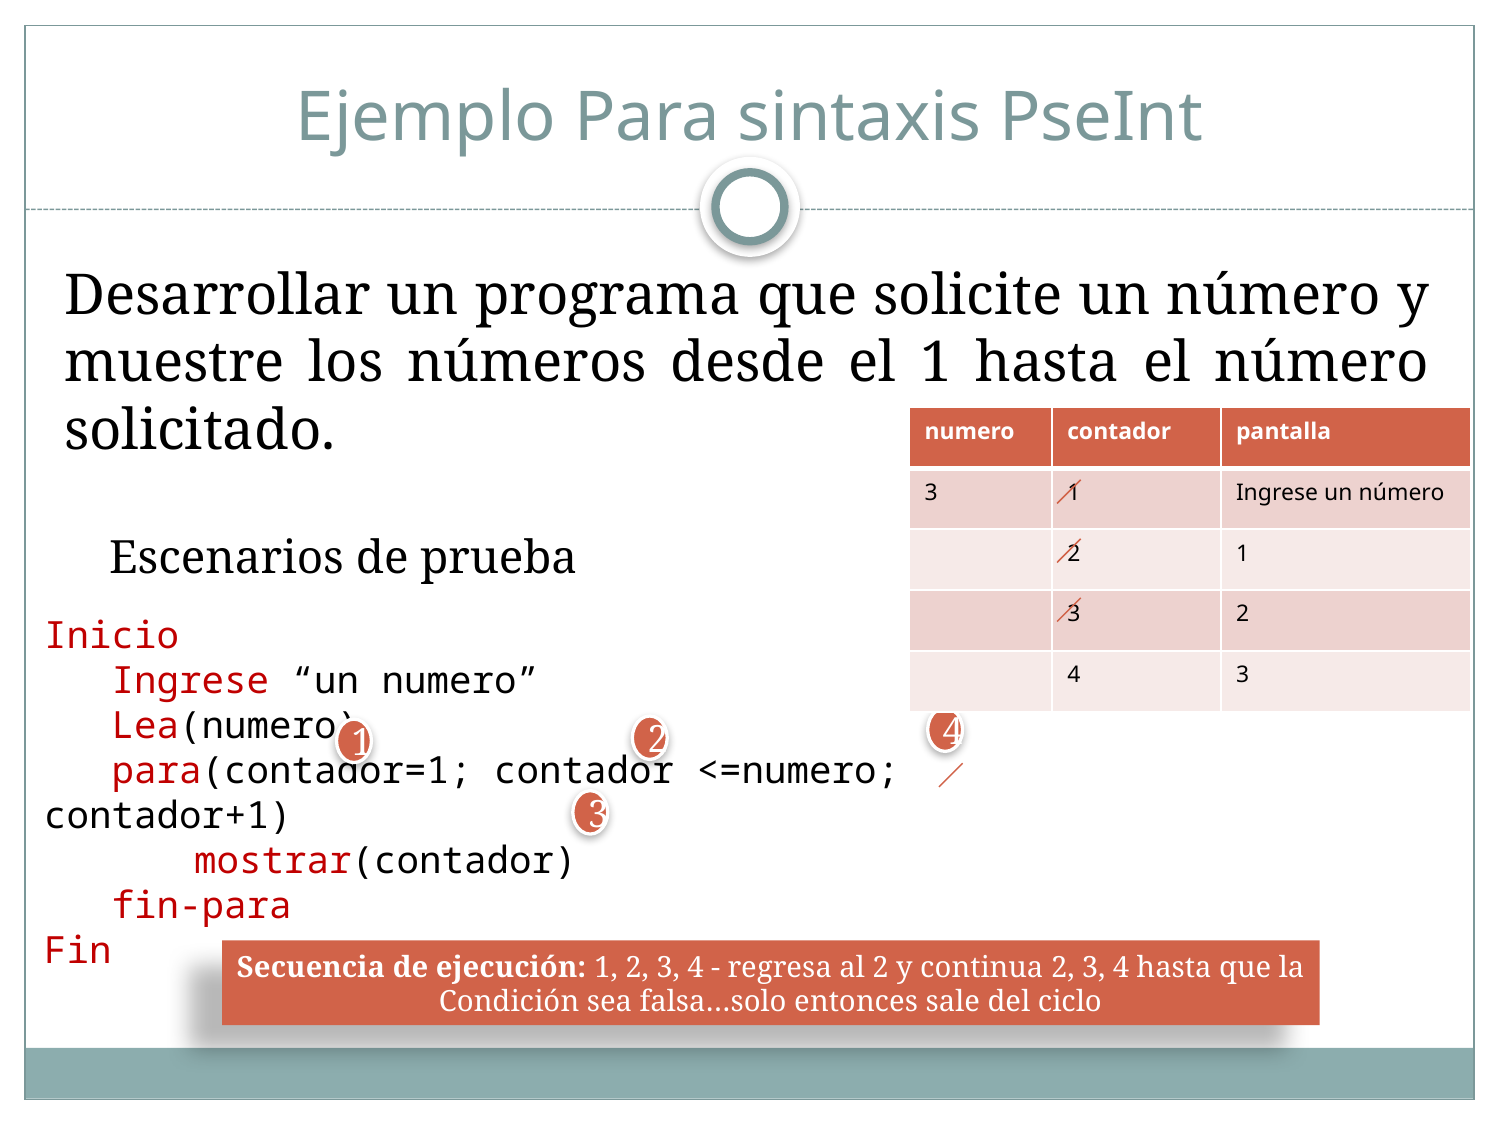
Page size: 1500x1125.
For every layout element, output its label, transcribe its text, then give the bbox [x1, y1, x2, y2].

title Ejemplo Para sintaxis PseInt [49, 37, 1450, 162]
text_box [1056, 479, 1081, 504]
table_cell 1 [1222, 530, 1470, 589]
text_box 1 [334, 717, 374, 765]
table_cell [910, 530, 1051, 589]
text_box Secuencia de ejecución: 1, 2, 3, 4 - regresa al 2 y continua 2, 3, 4 hasta que la Condición sea falsa…solo entonces sale del ciclo [222, 940, 1320, 1026]
table_header pantalla [1222, 408, 1470, 466]
table_cell 3 [910, 471, 1051, 528]
list Desarrollar un programa que solicite un número y muestre los números desde el 1 hasta el número solicitado. Escenarios de prueba [49, 250, 1445, 604]
table_cell 2 [1222, 591, 1470, 650]
table_cell Ingrese un número [1222, 471, 1470, 528]
table_header numero [910, 408, 1051, 466]
table_cell 3 [1053, 591, 1220, 650]
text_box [1056, 597, 1081, 622]
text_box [938, 762, 963, 788]
text_box 2 [630, 714, 669, 762]
table_cell [910, 652, 1051, 711]
table_cell 1 [1053, 471, 1220, 528]
text_box 3 [571, 788, 610, 836]
table_cell [910, 591, 1051, 650]
table_cell 2 [1053, 530, 1220, 589]
table_header contador [1053, 408, 1220, 466]
text_box 4 [925, 713, 965, 754]
table_cell 4 [1053, 652, 1220, 711]
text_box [1056, 538, 1081, 563]
table_cell 3 [1222, 652, 1470, 711]
text_box Inicio Ingrese “un numero” Lea(numero) para(contador=1; contador <=numero; contador+1) mostrar(contador) fin-para Fin [29, 603, 1164, 1024]
